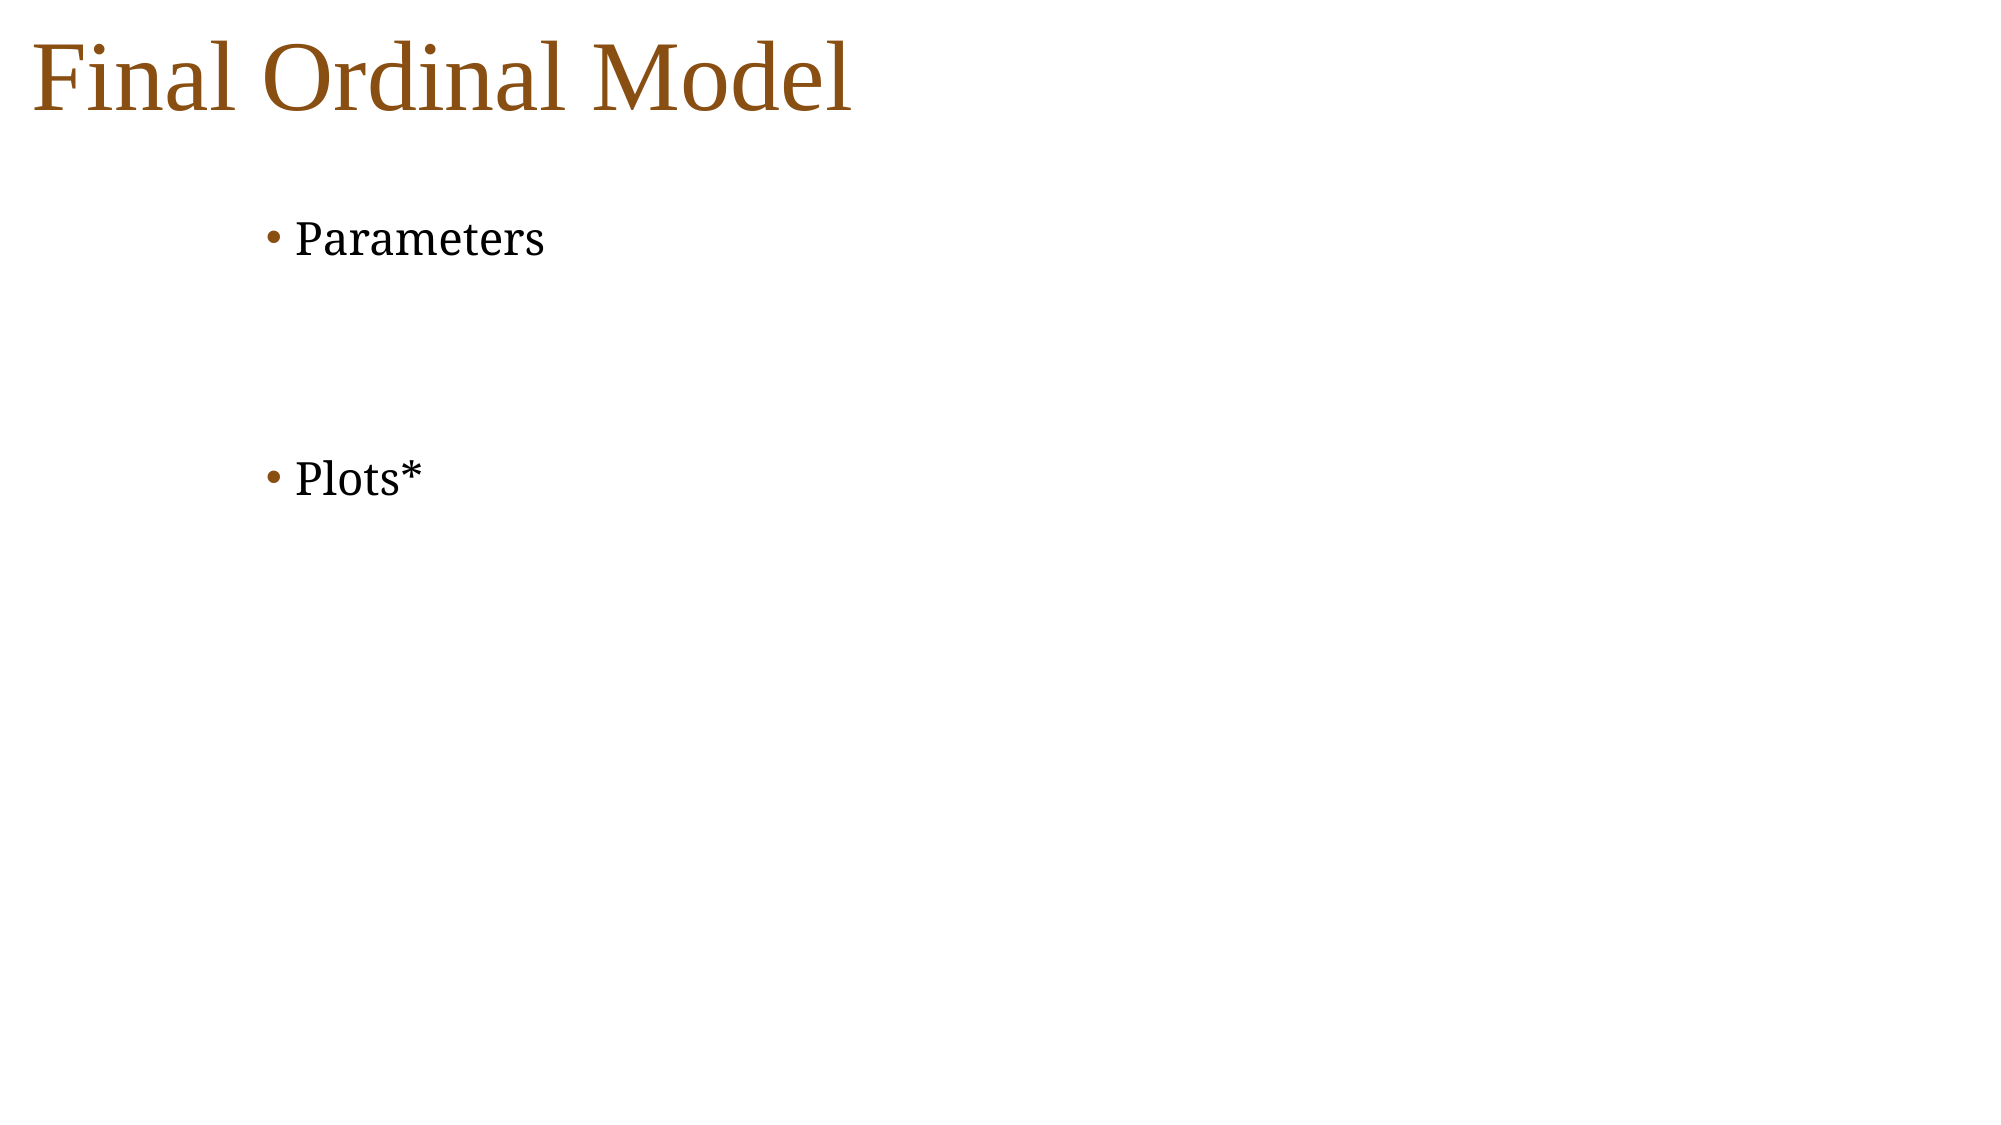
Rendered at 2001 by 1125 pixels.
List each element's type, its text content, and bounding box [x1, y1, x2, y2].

title Final Ordinal Model [31, 31, 1479, 179]
list Parameters Plots* [265, 209, 1713, 992]
